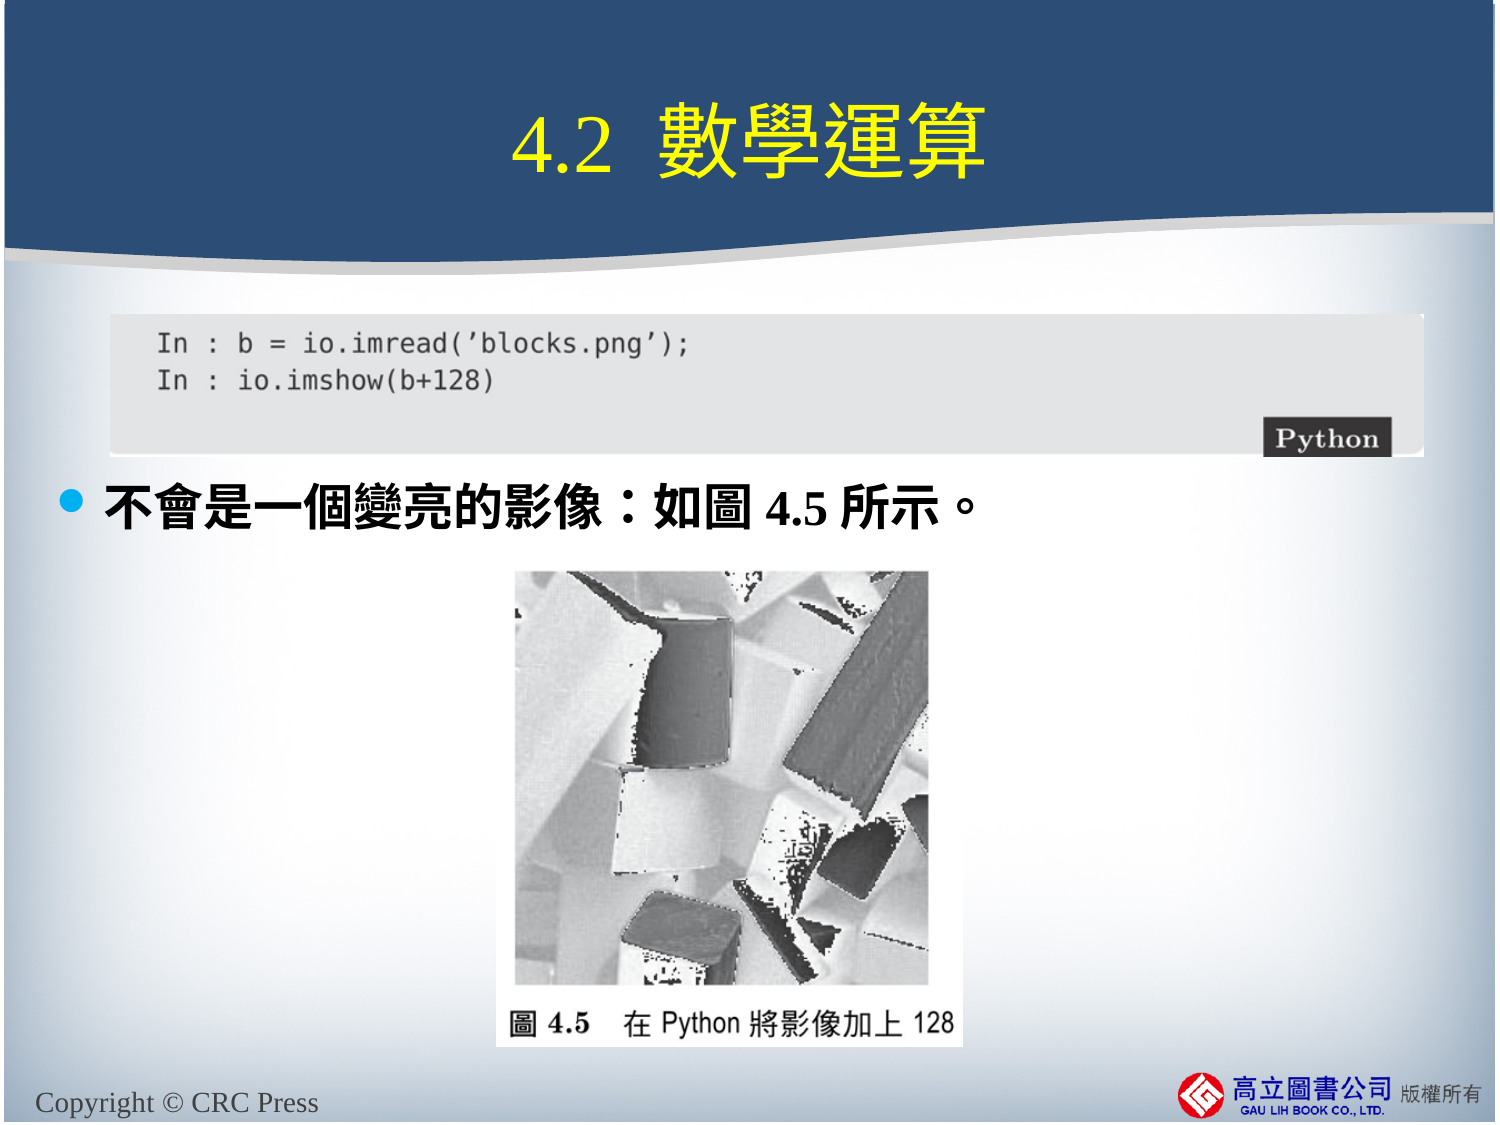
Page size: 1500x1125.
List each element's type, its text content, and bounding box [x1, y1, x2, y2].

title 4.2 數學運算 [75, 45, 1425, 233]
list 不會是一個變亮的影像：如圖4.5所示。 [41, 290, 1447, 1059]
picture [0, 0, 1500, 1125]
